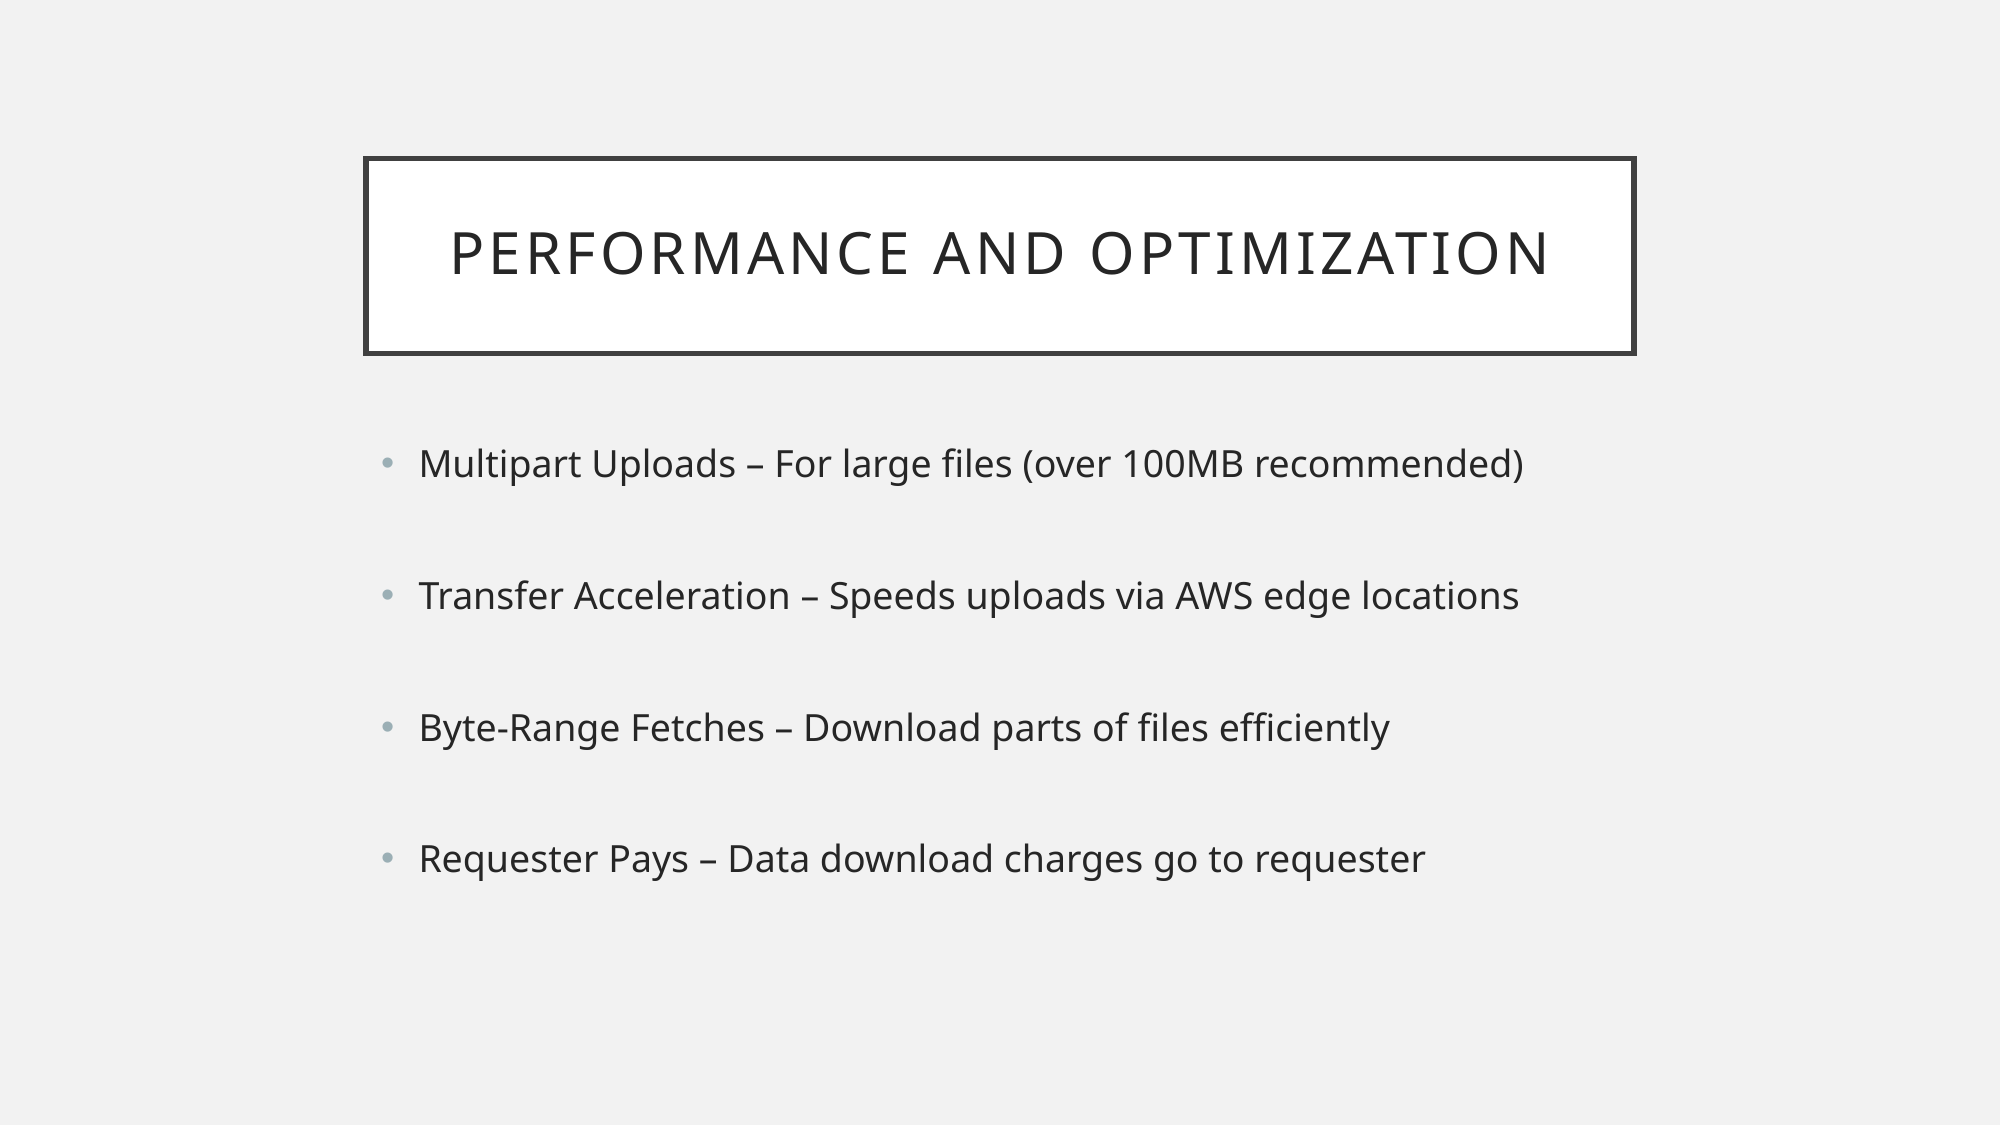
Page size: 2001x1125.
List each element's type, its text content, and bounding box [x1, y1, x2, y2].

list Multipart Uploads – For large files (over 100MB recommended) Transfer Acceleration – Speeds uploads via AWS edge locations Byte-Range Fetches – Download parts of files efficiently Requester Pays – Data download charges go to requester [366, 432, 1634, 942]
title Performance and Optimization [363, 156, 1637, 356]
